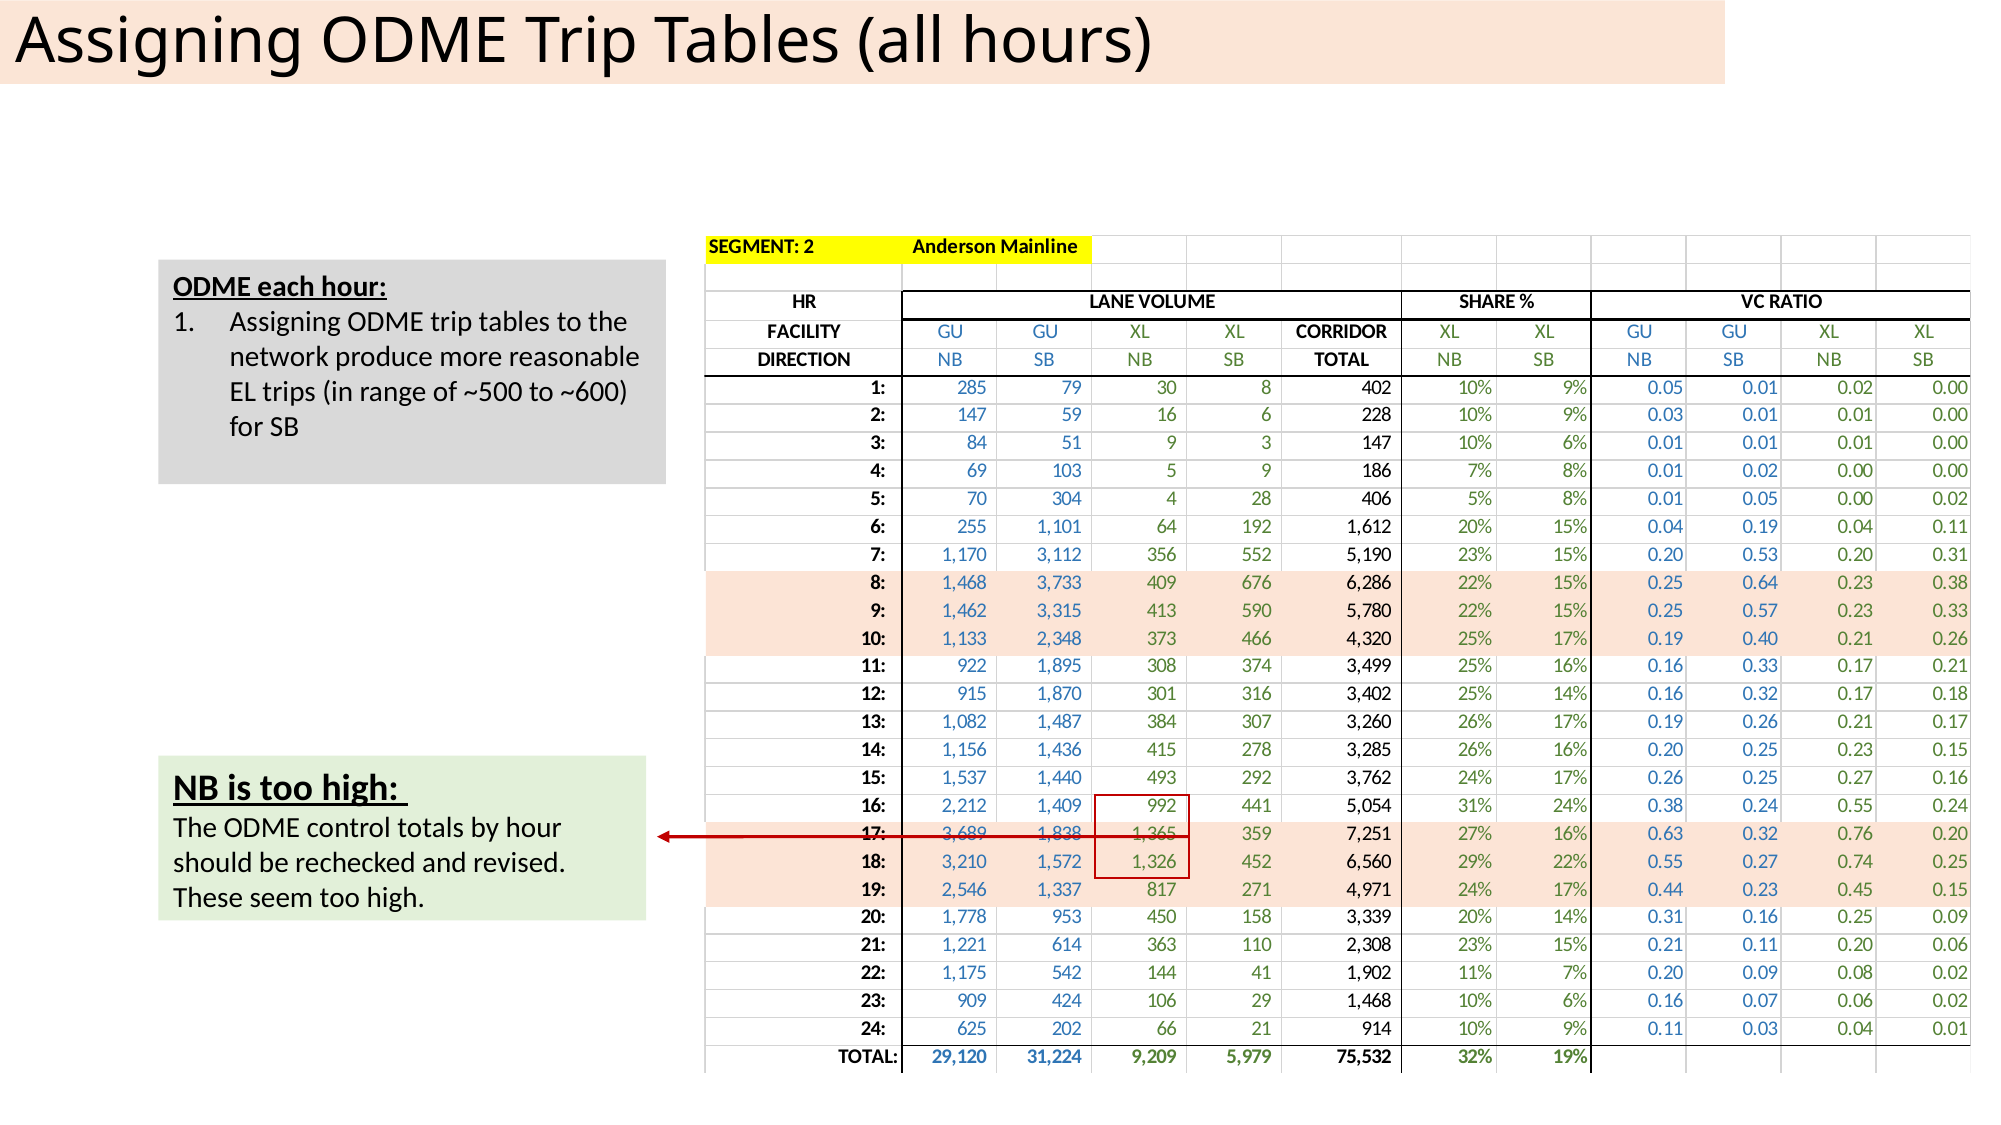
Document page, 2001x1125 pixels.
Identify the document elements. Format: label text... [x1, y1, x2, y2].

title Assigning ODME Trip Tables (all hours) [0, 0, 1725, 84]
text_box NB is too high: The ODME control totals by hour should be rechecked and revised. These seem too high. [158, 755, 647, 921]
picture [704, 234, 1972, 1075]
text_box ODME each hour: Assigning ODME trip tables to the network produce more reasonable EL trips (in range of ~500 to ~600) for SB [158, 259, 666, 485]
